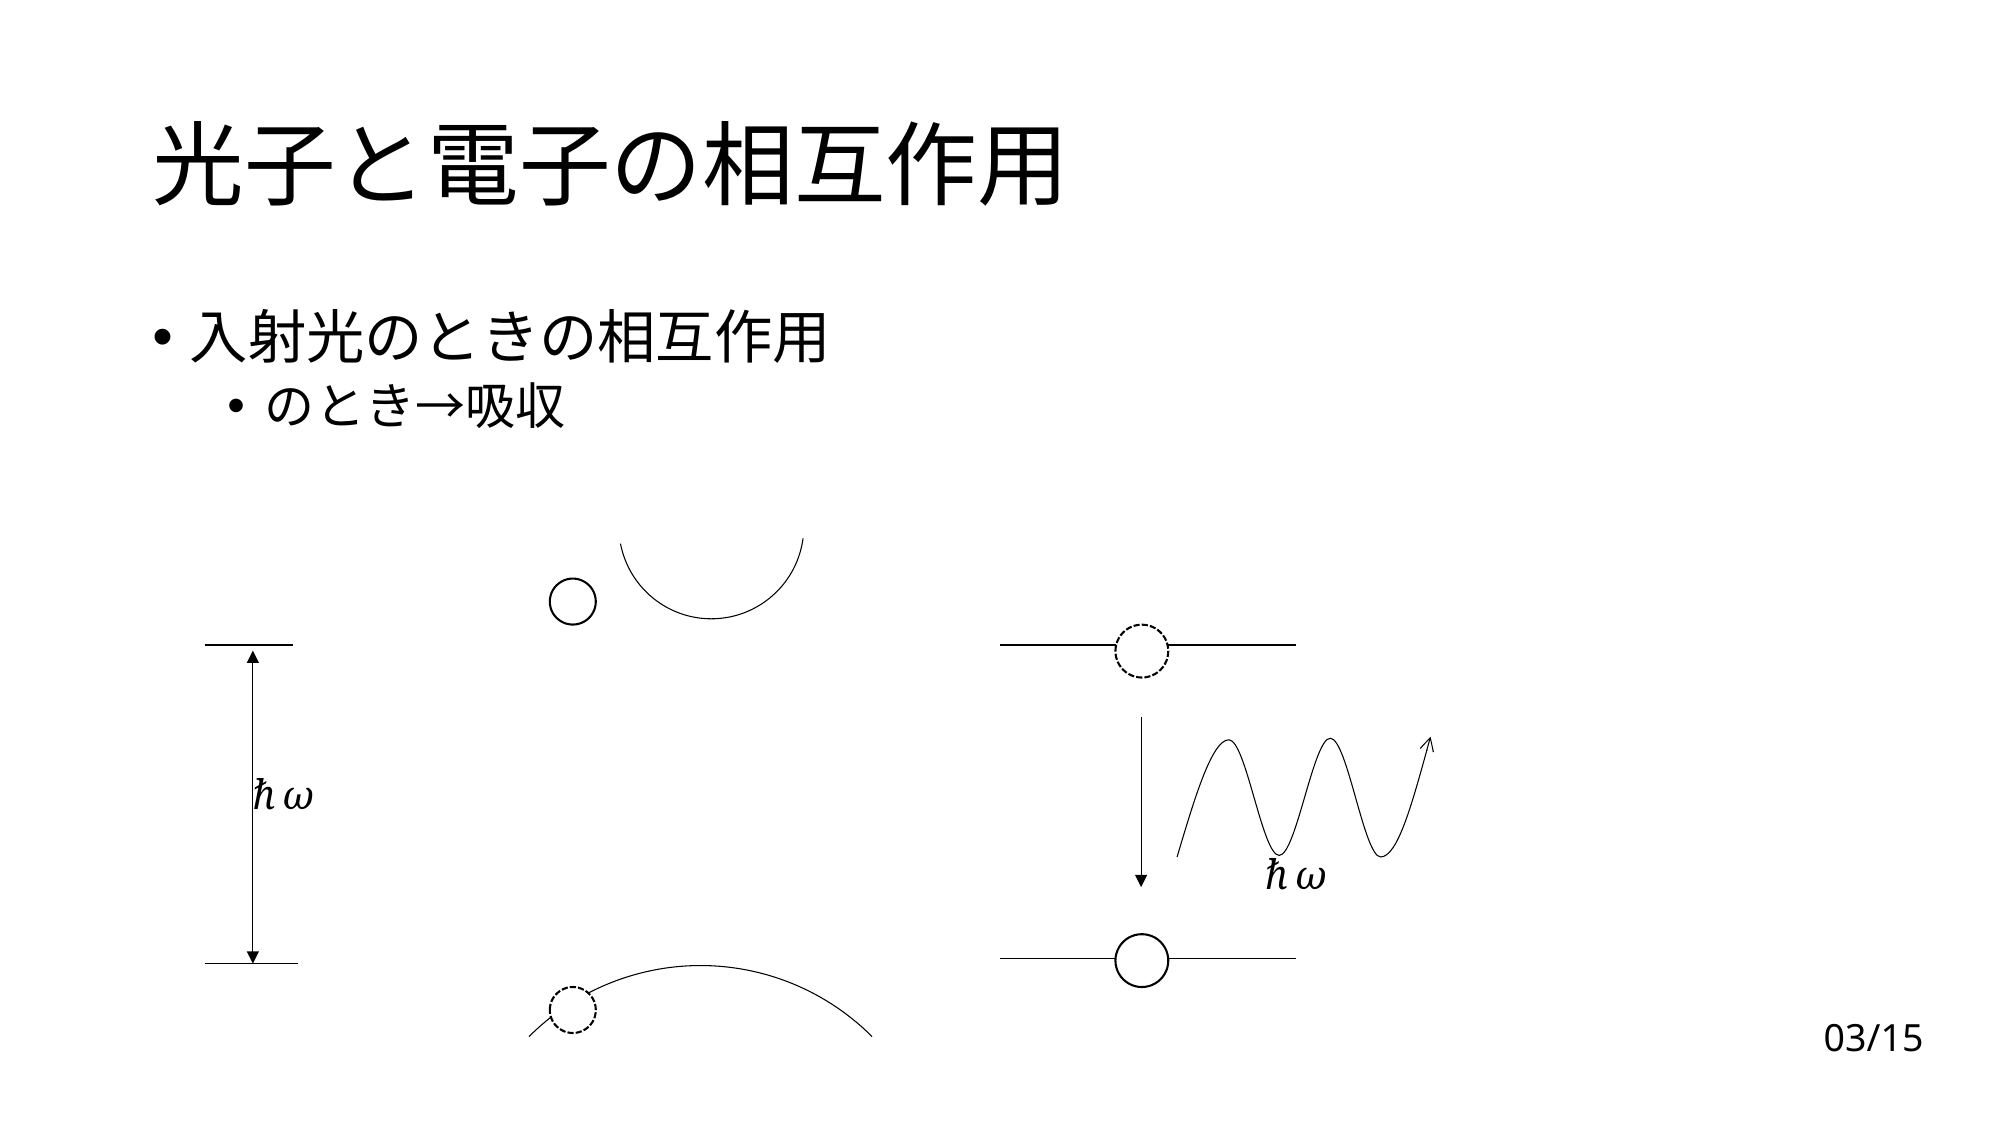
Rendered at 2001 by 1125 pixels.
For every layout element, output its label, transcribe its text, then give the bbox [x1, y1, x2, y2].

text_box [528, 965, 873, 1125]
text_box 03/15 [1808, 1006, 1978, 1067]
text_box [999, 624, 1431, 987]
title 光子と電子の相互作用 [137, 59, 1863, 278]
text_box [548, 577, 597, 626]
text_box [619, 526, 804, 620]
text_box [548, 985, 597, 1035]
